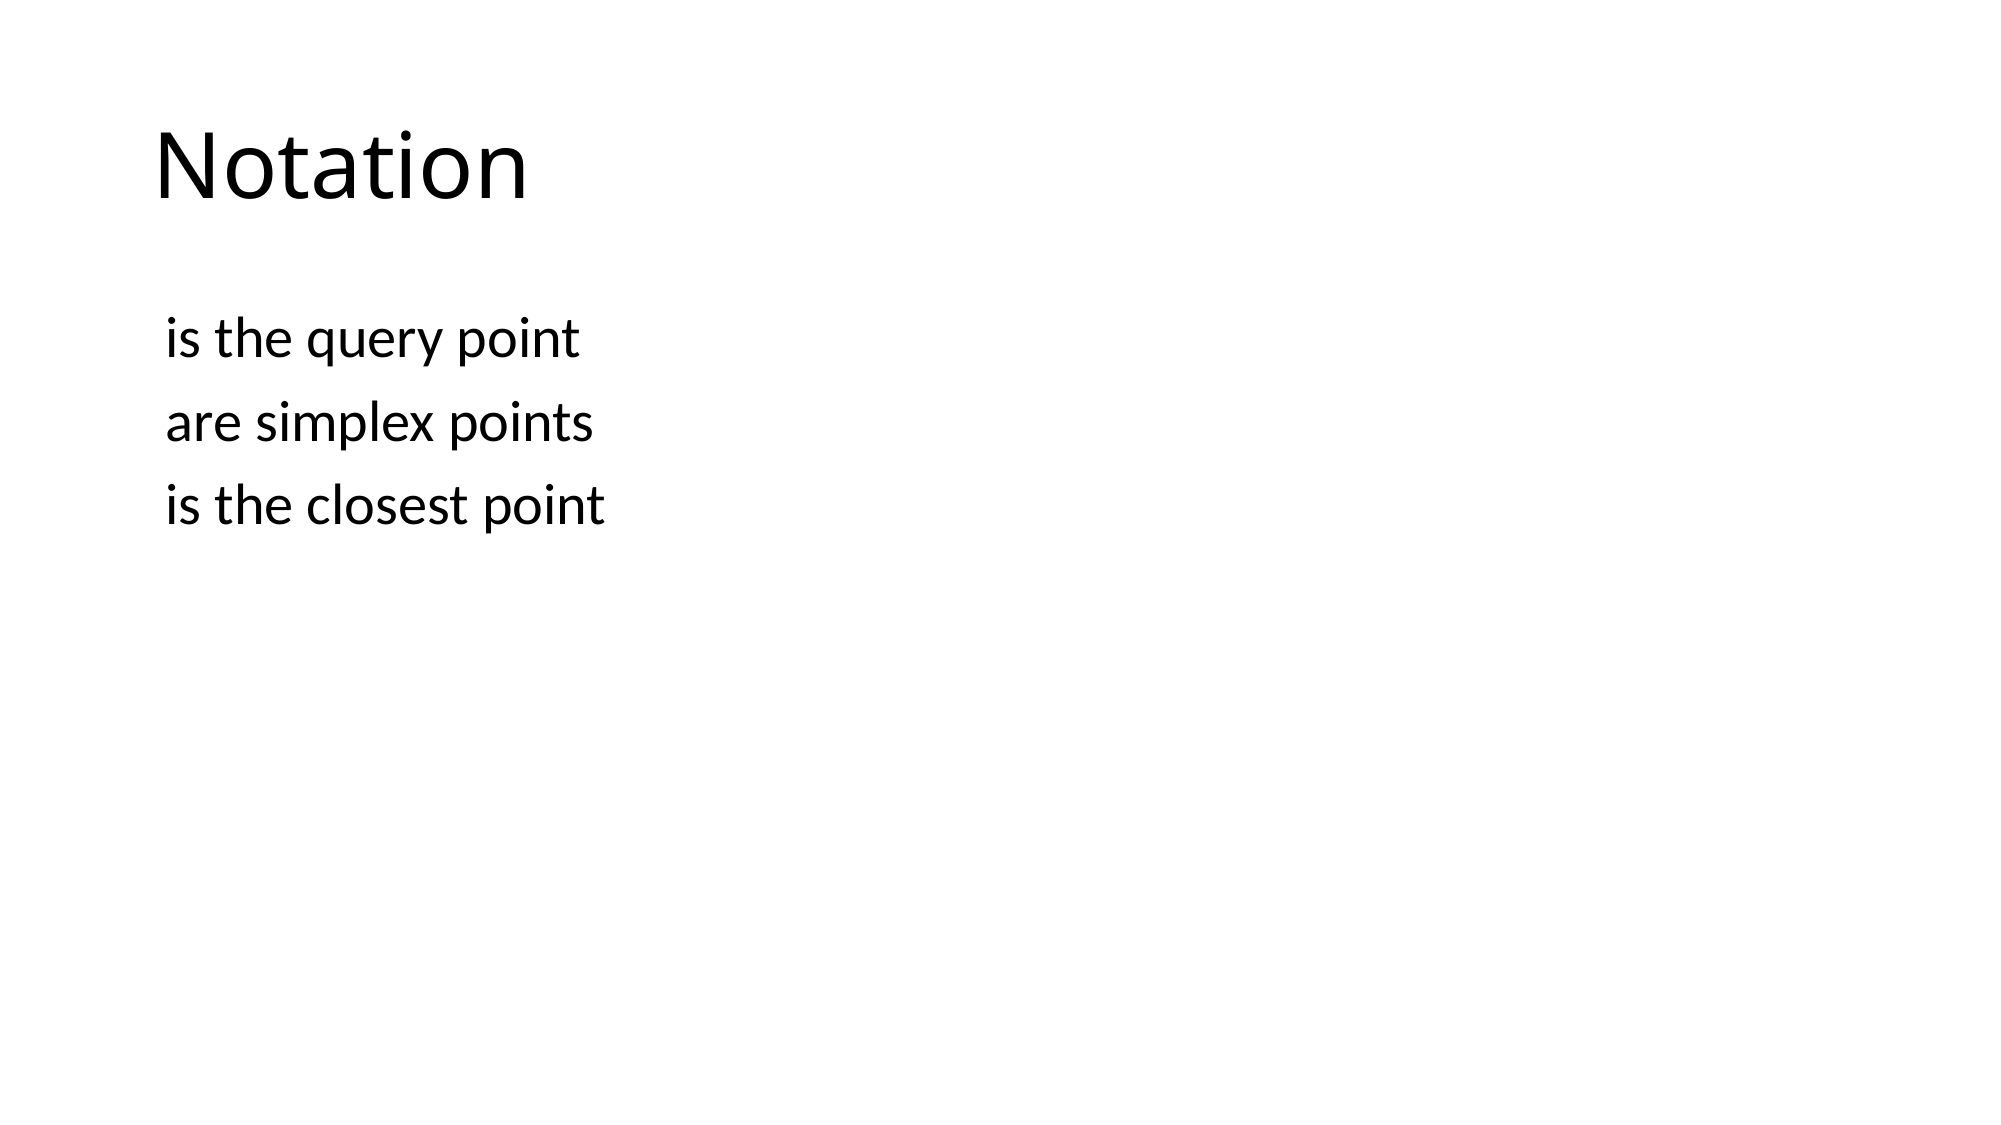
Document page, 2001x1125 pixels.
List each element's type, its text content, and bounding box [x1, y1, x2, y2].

title Notation [137, 59, 1863, 278]
